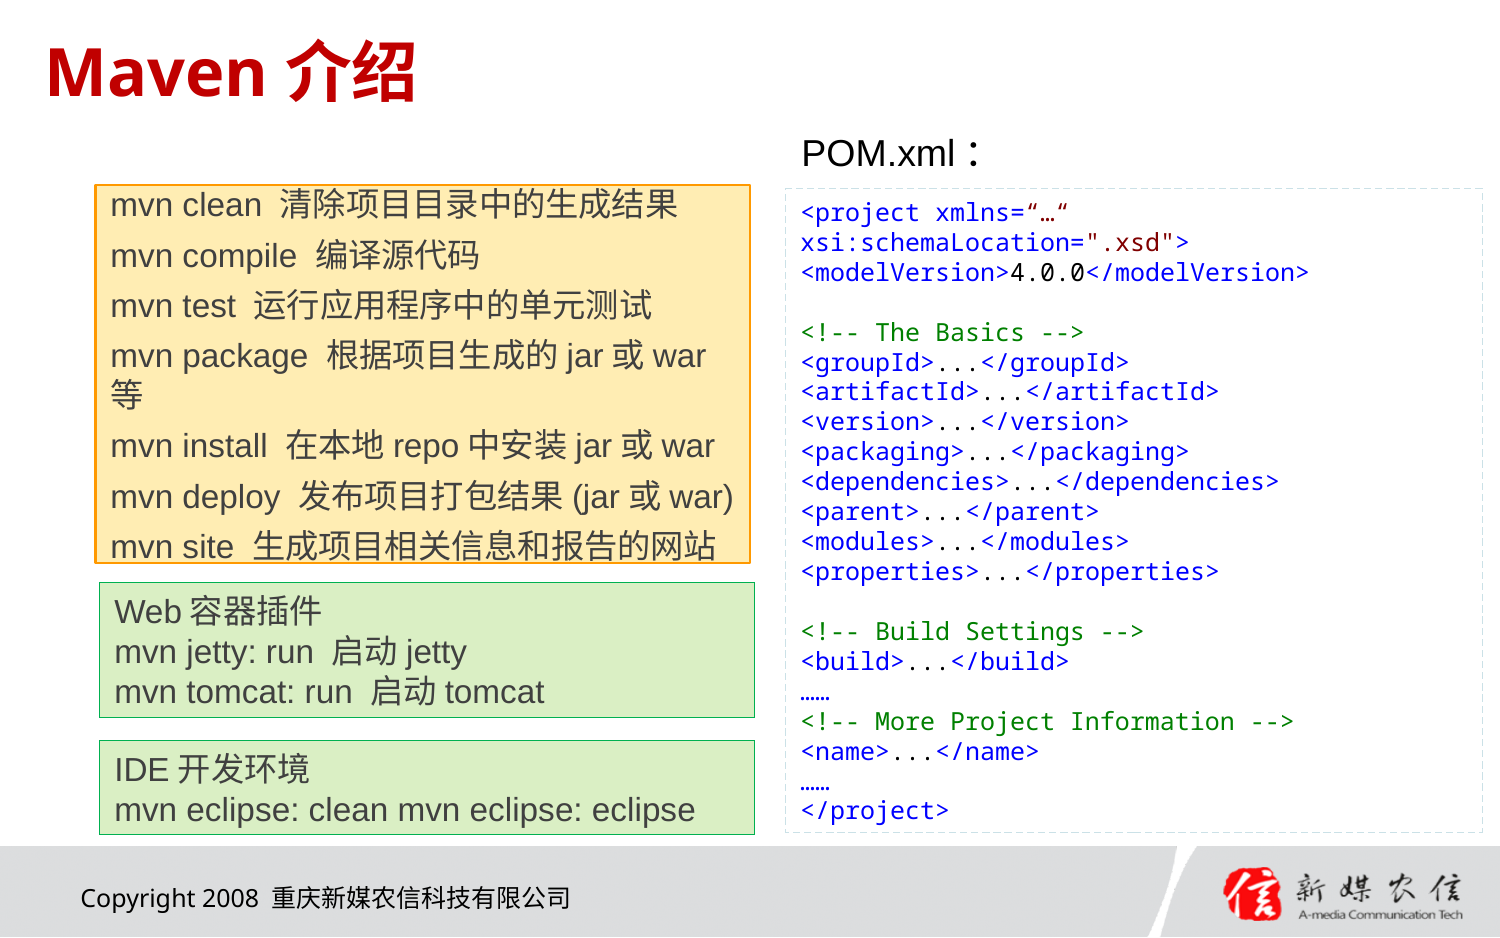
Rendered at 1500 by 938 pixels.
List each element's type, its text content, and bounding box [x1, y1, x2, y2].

text_box <project xmlns=“…“ xsi:schemaLocation=".xsd"> <modelVersion>4.0.0</modelVersion> <!-- The Basics --> <groupId>...</groupId> <artifactId>...</artifactId> <version>...</version> <packaging>...</packaging> <dependencies>...</dependencies> <parent>...</parent> <modules>...</modules> <properties>...</properties> <!-- Build Settings --> <build>...</build> …… <!-- More Project Information --> <name>...</name> …… </project> [785, 188, 1483, 833]
text_box IDE开发环境 mvn eclipse: clean mvn eclipse: eclipse [99, 740, 755, 835]
text_box mvn clean 清除项目目录中的生成结果 mvn compile 编译源代码 mvn test 运行应用程序中的单元测试 mvn package 根据项目生成的jar或war等 mvn install 在本地repo中安装jar或war mvn deploy 发布项目打包结果(jar或war) mvn site 生成项目相关信息和报告的网站 [92, 182, 753, 566]
picture [0, 846, 1500, 937]
title Maven介绍 [29, 19, 1465, 121]
text_box POM.xml： [786, 121, 1018, 182]
text_box Web容器插件 mvn jetty: run 启动jetty mvn tomcat: run 启动tomcat [99, 582, 755, 718]
